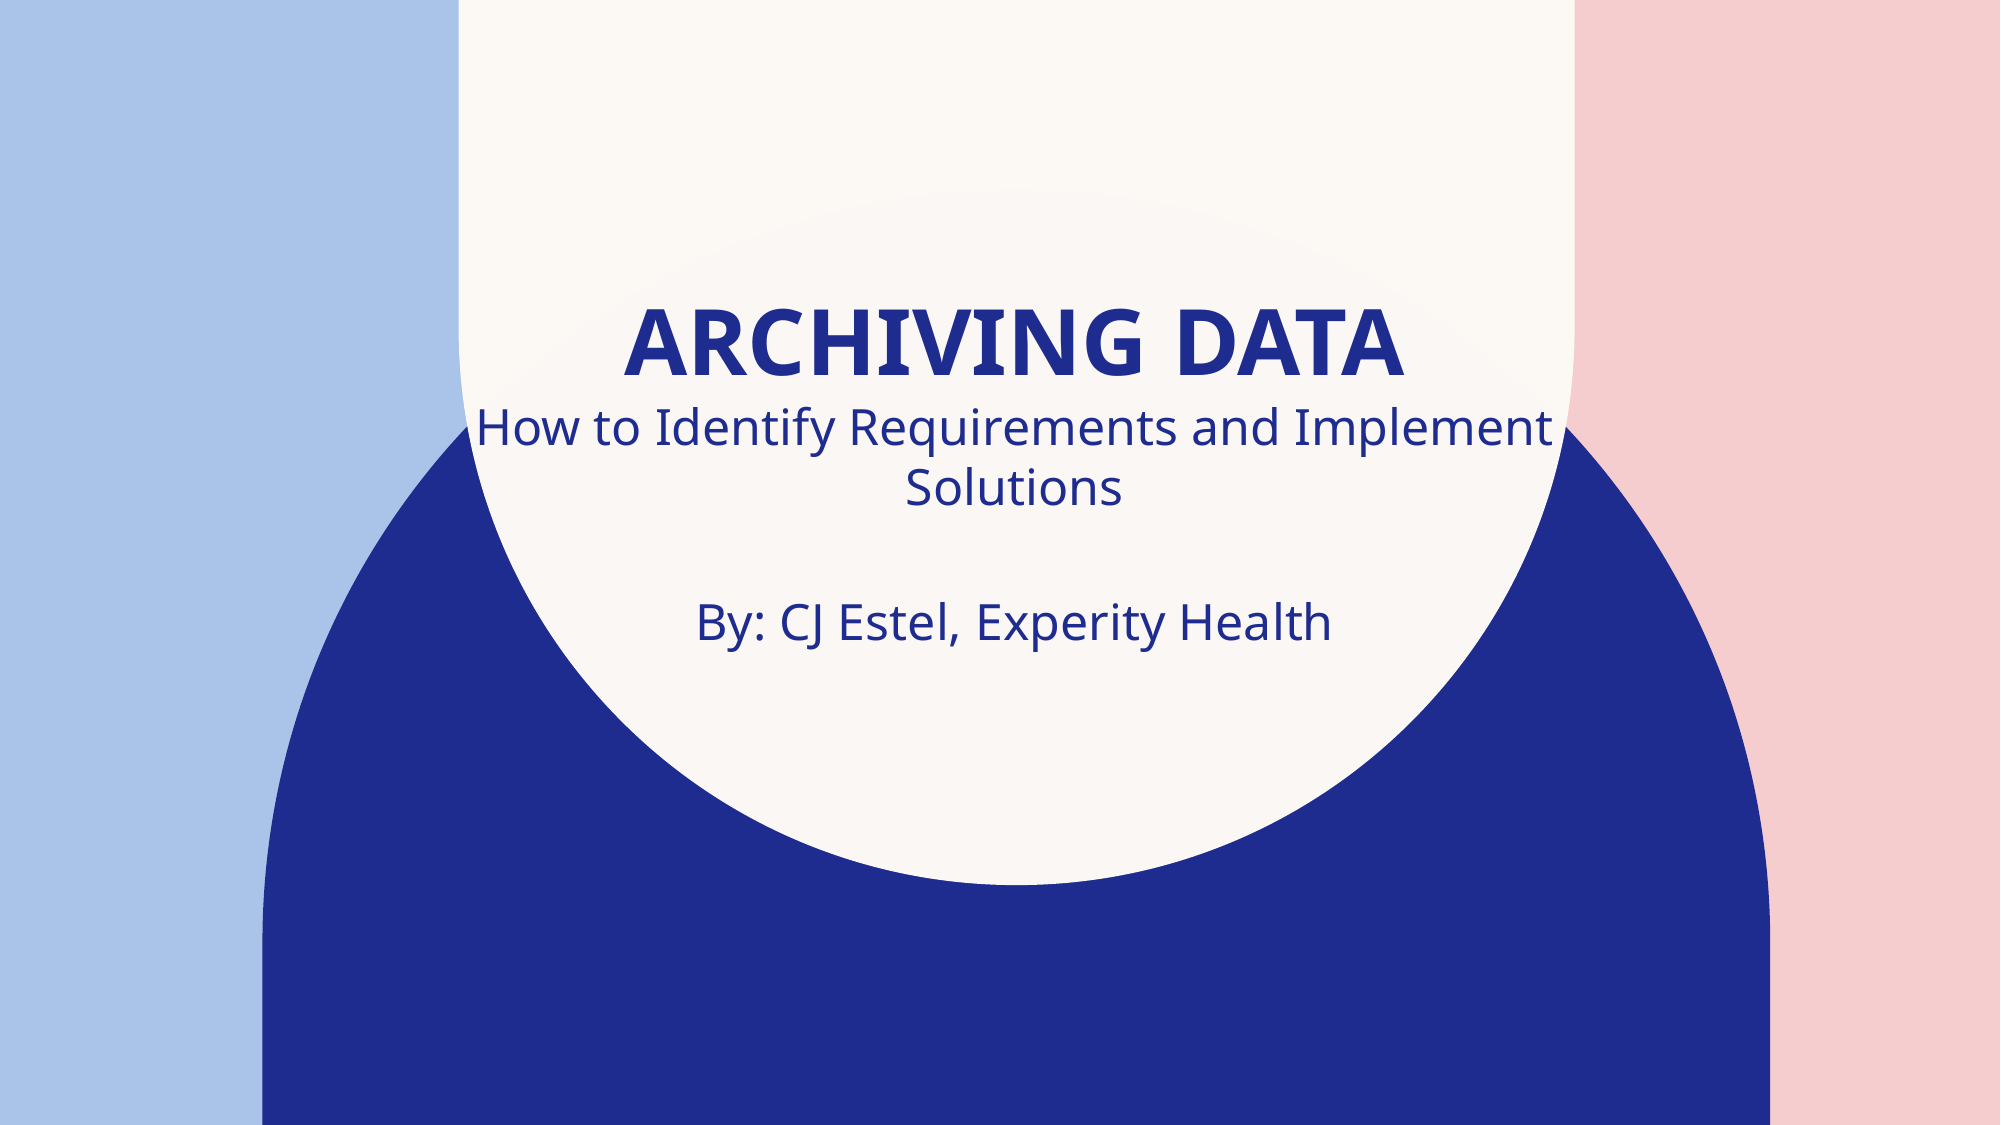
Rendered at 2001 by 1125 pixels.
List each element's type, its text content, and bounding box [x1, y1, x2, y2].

title Archiving Data [458, 291, 1572, 393]
subtitle How to Identify Requirements and Implement Solutions By: CJ Estel, Experity Health [458, 395, 1572, 540]
